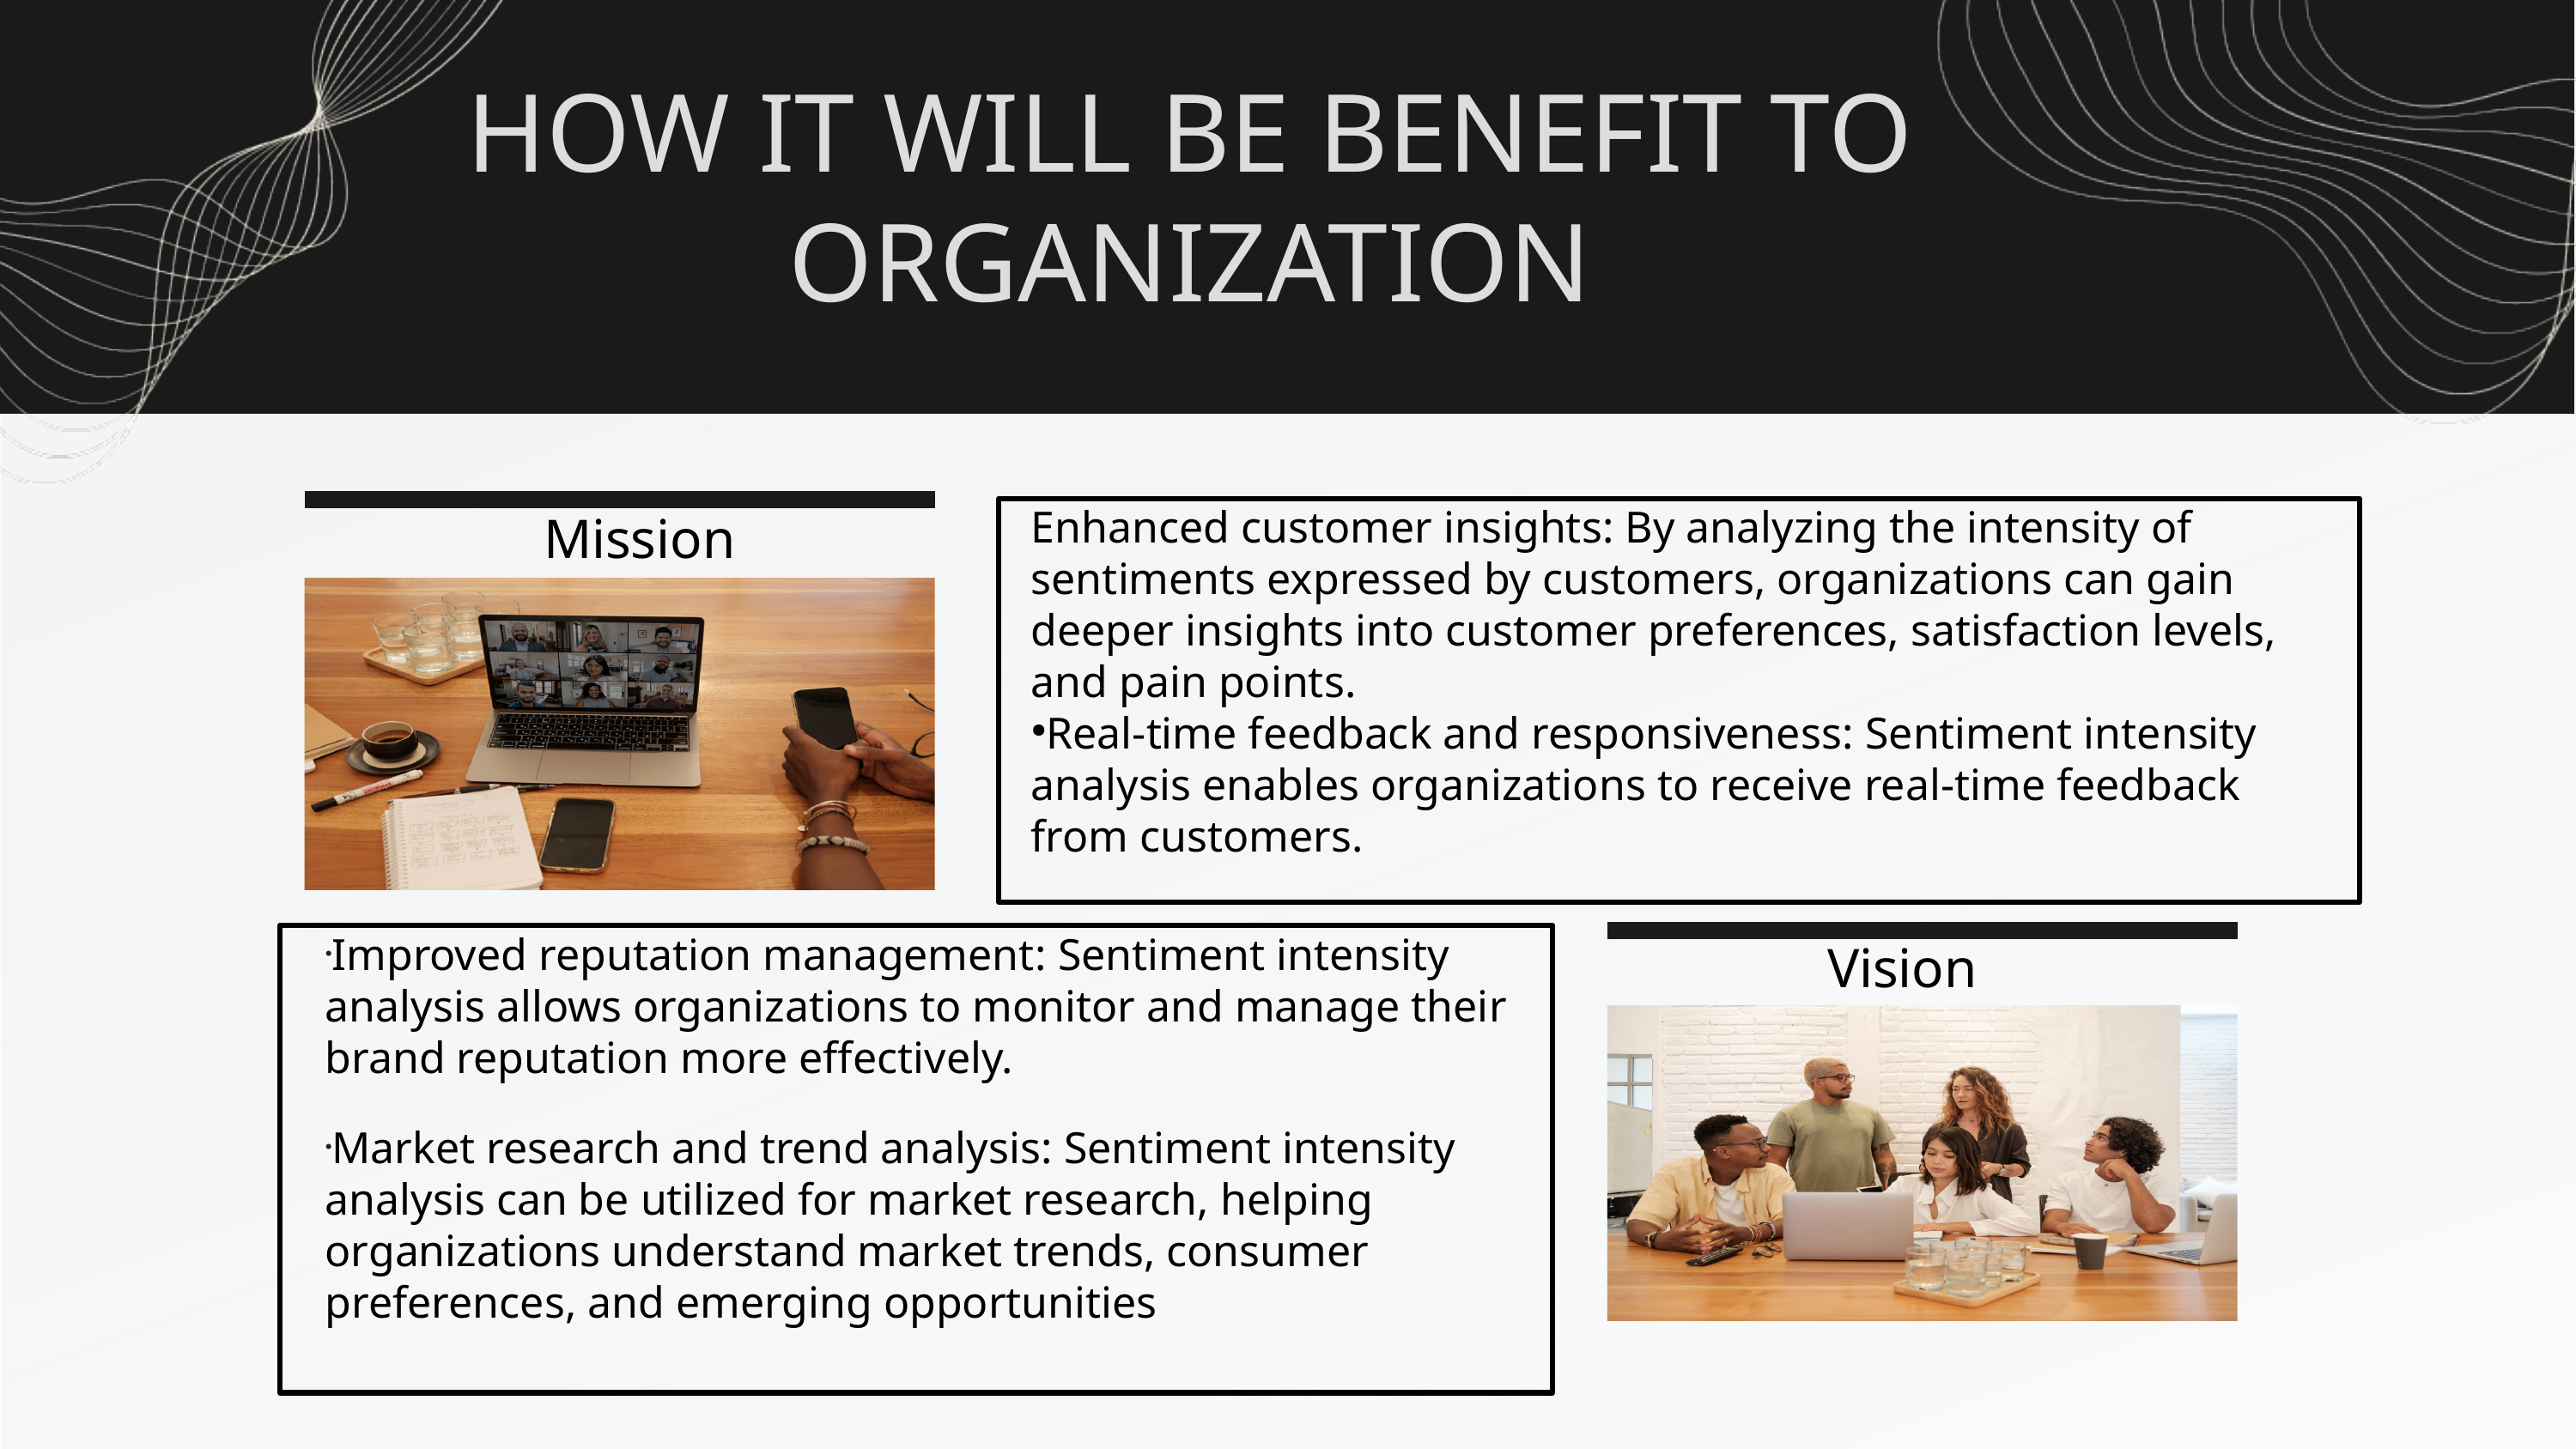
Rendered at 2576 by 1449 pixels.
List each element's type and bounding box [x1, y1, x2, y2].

picture [0, 0, 2576, 1449]
text_box [279, 912, 1552, 1446]
text_box [1607, 921, 2238, 1012]
text_box [0, 0, 2574, 415]
text_box [304, 476, 935, 598]
text_box [999, 484, 2360, 1089]
